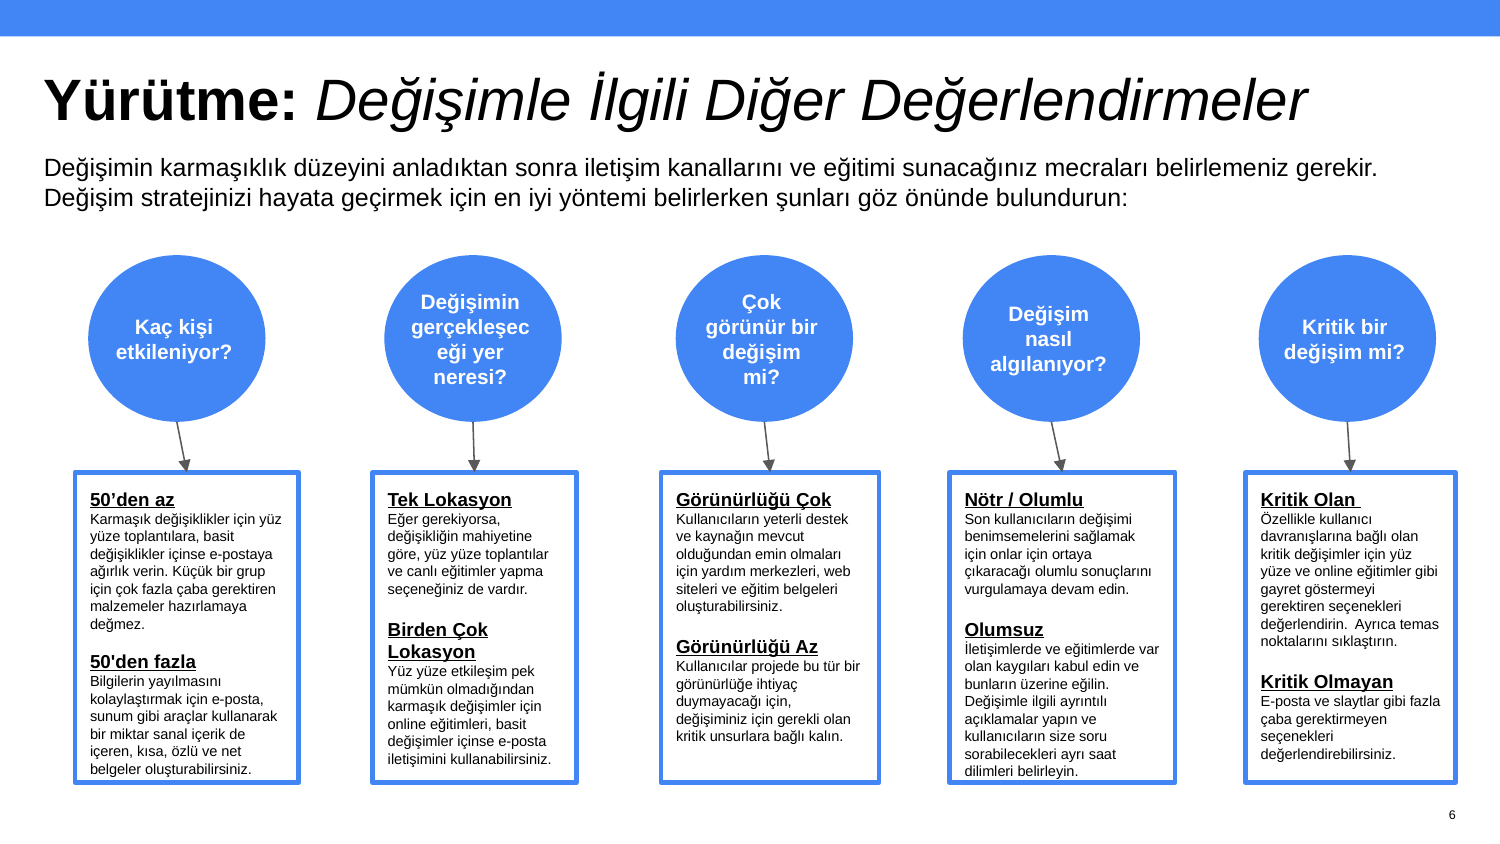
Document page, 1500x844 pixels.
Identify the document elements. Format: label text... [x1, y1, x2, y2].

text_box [176, 421, 187, 473]
text_box Görünürlüğü Çok Kullanıcıların yeterli destek ve kaynağın mevcut olduğundan emin olmaları için yardım merkezleri, web siteleri ve eğitim belgeleri oluşturabilirsiniz. Görünürlüğü Az Kullanıcılar projede bu tür bir görünürlüğe ihtiyaç duymayacağı için, değişiminiz için gerekli olan kritik unsurlara bağlı kalın. [661, 472, 880, 783]
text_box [1255, 254, 1439, 423]
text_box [962, 254, 1141, 423]
text_box Tek Lokasyon Eğer gerekiyorsa, değişikliğin mahiyetine göre, yüz yüze toplantılar ve canlı eğitimler yapma seçeneğiniz de vardır. Birden Çok Lokasyon Yüz yüze etkileşim pek mümkün olmadığından karmaşık değişimler için online eğitimleri, basit değişimler içinse e-posta iletişimini kullanabilirsiniz. [372, 472, 577, 783]
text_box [1051, 421, 1063, 473]
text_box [675, 254, 854, 423]
list Değişimin karmaşıklık düzeyini anladıktan sonra iletişim kanallarını ve eğitimi sunacağınız mecraları belirlemeniz gerekir. Değişim stratejinizi hayata geçirmek için en iyi yöntemi belirlerken şunları göz önünde bulundurun: [43, 151, 1456, 231]
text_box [74, 254, 280, 423]
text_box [384, 254, 562, 423]
text_box [0, 0, 1500, 37]
title Yürütme: Değişimle İlgili Diğer Değerlendirmeler [43, 68, 1456, 136]
text_box Kritik Olan Özellikle kullanıcı davranışlarına bağlı olan kritik değişimler için yüz yüze ve online eğitimler gibi gayret göstermeyi gerektiren seçenekleri değerlendirin. Ayrıca temas noktalarını sıklaştırın. Kritik Olmayan E-posta ve slaytlar gibi fazla çaba gerektirmeyen seçenekleri değerlendirebilirsiniz. [1245, 472, 1456, 783]
slide_number 6 [1429, 804, 1456, 825]
text_box Nötr / Olumlu Son kullanıcıların değişimi benimsemelerini sağlamak için onlar için ortaya çıkaracağı olumlu sonuçlarını vurgulamaya devam edin. Olumsuz İletişimlerde ve eğitimlerde var olan kaygıları kabul edin ve bunların üzerine eğilin. Değişimle ilgili ayrıntılı açıklamalar yapın ve kullanıcıların size soru sorabilecekleri ayrı saat dilimleri belirleyin. [949, 472, 1176, 783]
text_box 50’den az Karmaşık değişiklikler için yüz yüze toplantılara, basit değişiklikler içinse e-postaya ağırlık verin. Küçük bir grup için çok fazla çaba gerektiren malzemeler hazırlamaya değmez. 50'den fazla Bilgilerin yayılmasını kolaylaştırmak için e-posta, sunum gibi araçlar kullanarak bir miktar sanal içerik de içeren, kısa, özlü ve net belgeler oluşturabilirsiniz. [75, 472, 299, 783]
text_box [1347, 421, 1351, 473]
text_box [764, 421, 771, 473]
